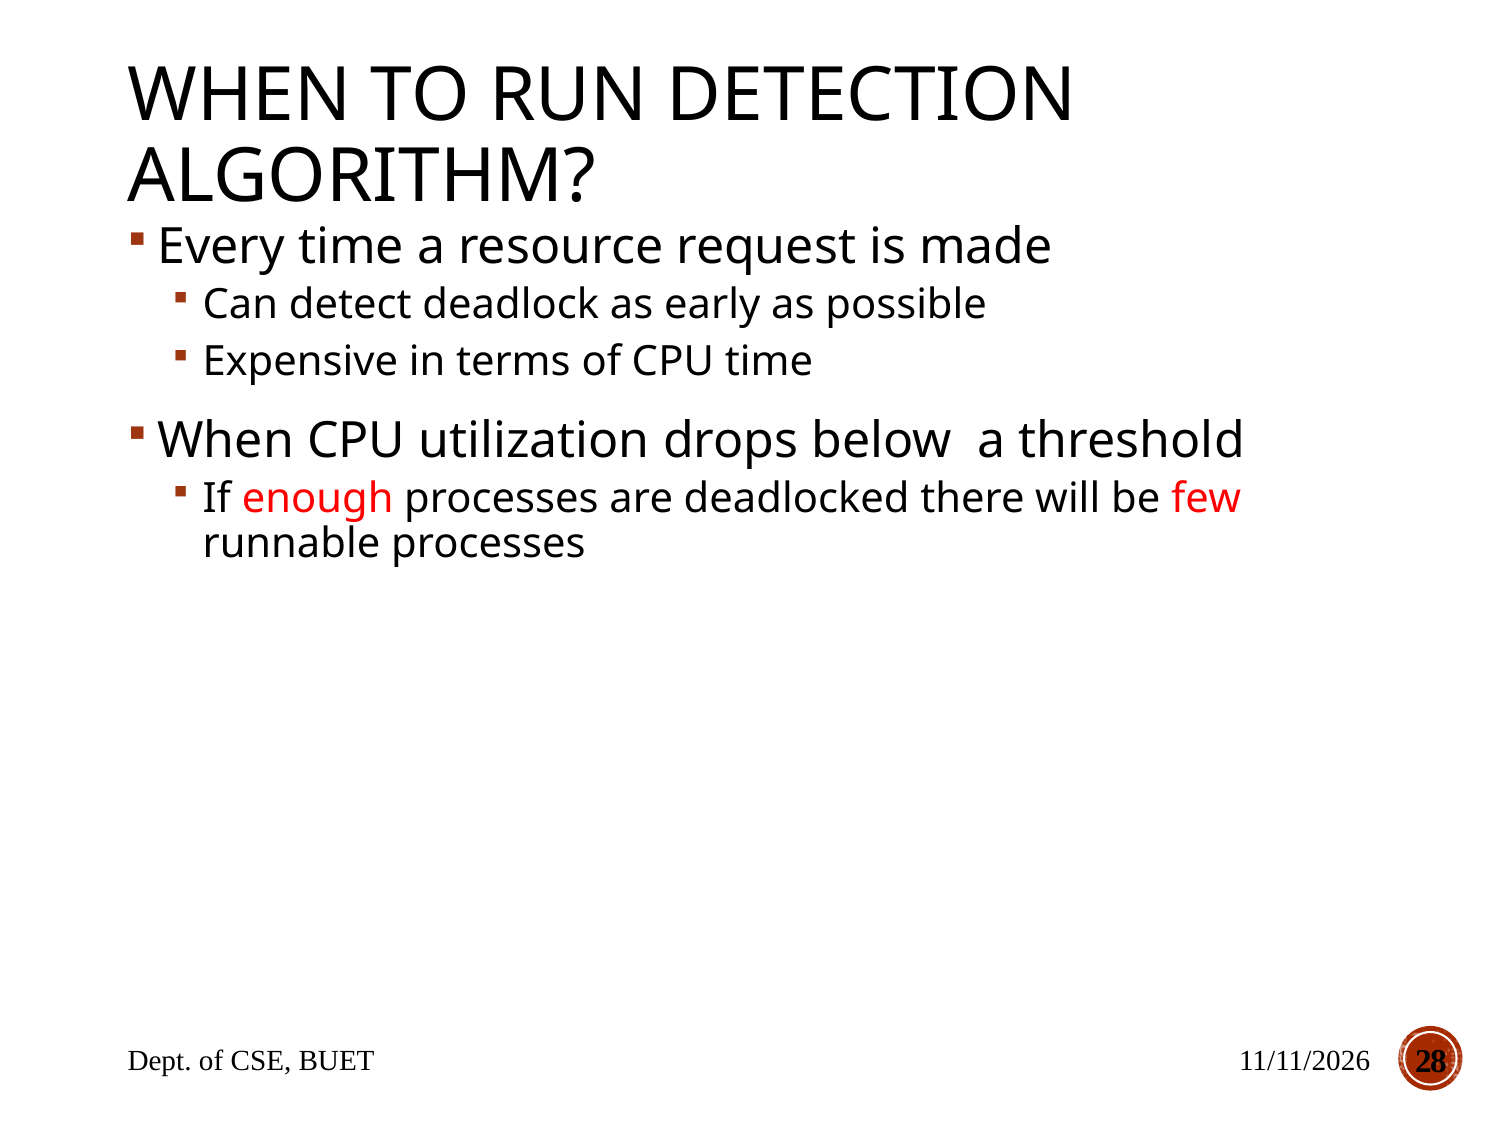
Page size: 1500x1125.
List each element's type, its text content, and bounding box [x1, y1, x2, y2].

slide_number 11-Apr-17 [983, 1028, 1386, 1089]
slide_number 28 [1391, 1028, 1471, 1089]
footer Dept. of CSE, BUET [112, 1028, 891, 1089]
list Every time a resource request is made Can detect deadlock as early as possible Expensive in terms of CPU time When CPU utilization drops below a threshold If enough processes are deadlocked there will be few runnable processes [112, 212, 1388, 1013]
title When to run Detection Algorithm? [112, 79, 1388, 194]
